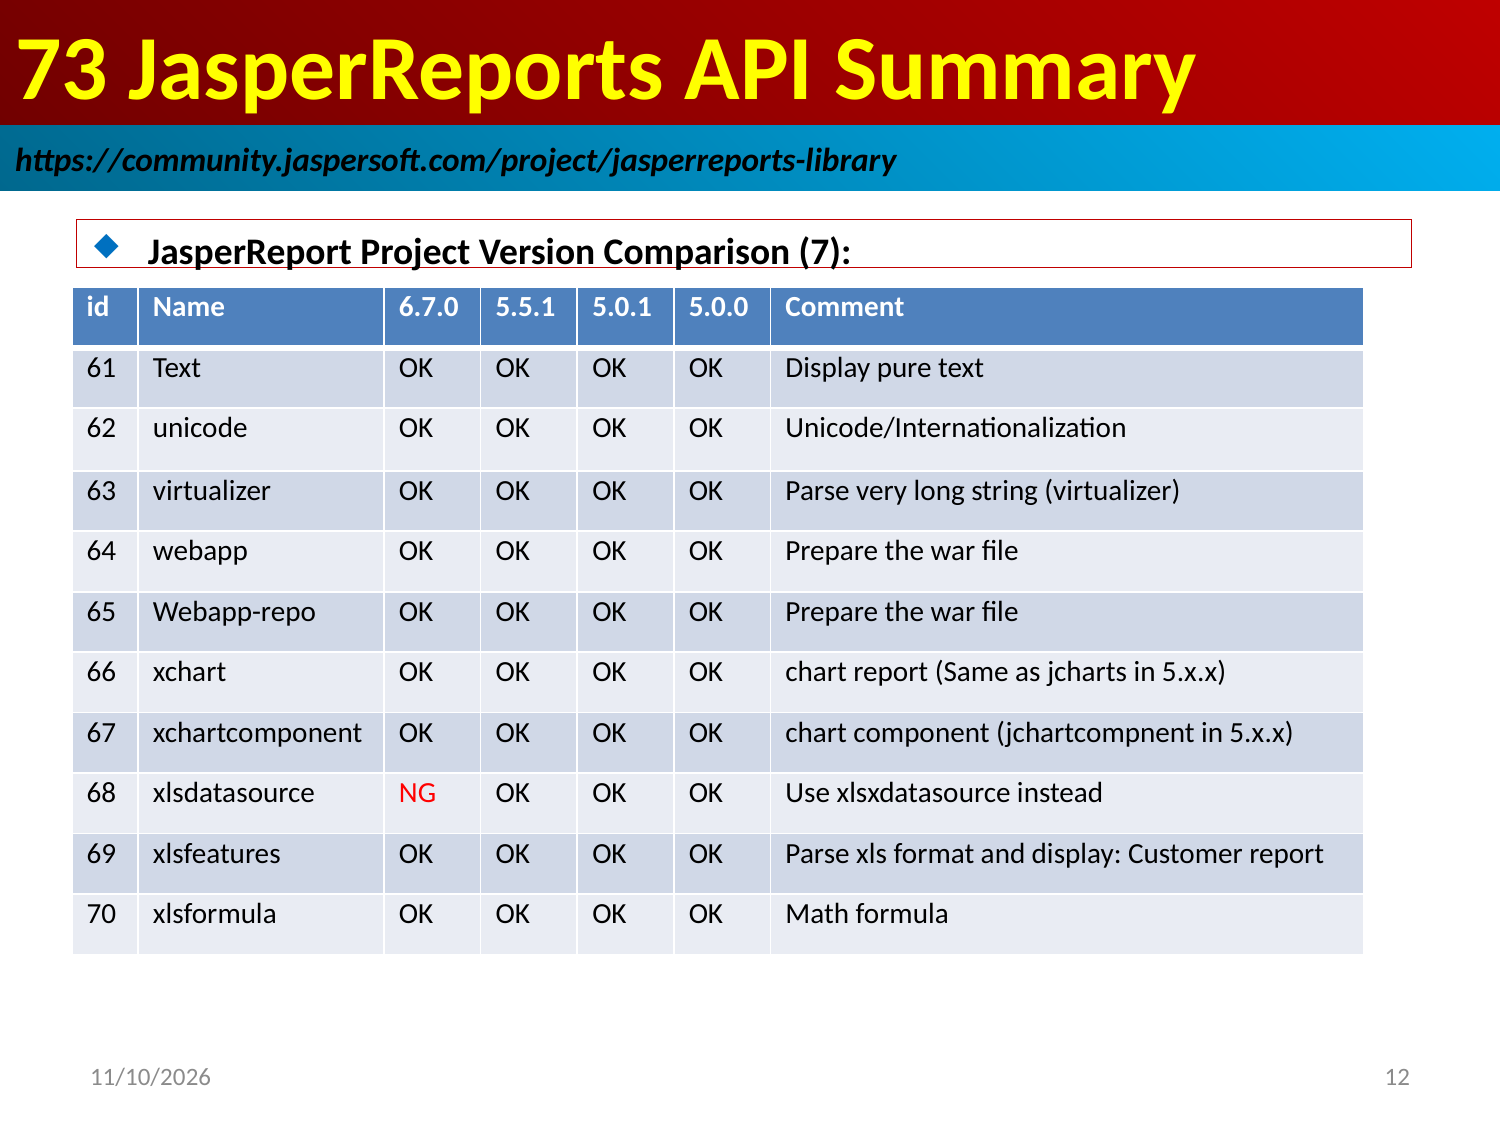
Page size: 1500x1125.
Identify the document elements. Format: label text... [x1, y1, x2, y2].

table_cell 67 [73, 713, 137, 772]
table_header 5.0.0 [675, 288, 770, 345]
table_cell OK [675, 351, 770, 407]
table_cell OK [578, 774, 673, 833]
table_cell Use xlsxdatasource instead [771, 774, 1363, 833]
table_cell OK [578, 409, 673, 470]
table_cell OK [578, 532, 673, 591]
table_cell 61 [73, 351, 137, 407]
title 73 JasperReports API Summary [0, 0, 1500, 125]
table_cell Webapp-repo [139, 593, 383, 651]
table_header 5.5.1 [481, 288, 576, 345]
table_cell OK [675, 834, 770, 893]
table_cell OK [578, 653, 673, 712]
table_header 6.7.0 [385, 288, 480, 345]
table_cell xlsfeatures [139, 834, 383, 893]
table_cell 69 [73, 834, 137, 893]
table_cell OK [481, 713, 576, 772]
table_cell Prepare the war file [771, 532, 1363, 591]
table_cell OK [675, 774, 770, 833]
table_cell Unicode/Internationalization [771, 409, 1363, 470]
table_cell OK [578, 351, 673, 407]
table_cell OK [675, 472, 770, 530]
table_cell 62 [73, 409, 137, 470]
table_cell OK [481, 774, 576, 833]
table_cell OK [385, 351, 480, 407]
table_cell OK [481, 834, 576, 893]
table_cell OK [385, 409, 480, 470]
table_cell OK [481, 409, 576, 470]
table_cell Display pure text [771, 351, 1363, 407]
table_cell OK [385, 895, 480, 954]
table_cell chart report (Same as jcharts in 5.x.x) [771, 653, 1363, 712]
table_header id [73, 288, 137, 345]
table_cell unicode [139, 409, 383, 470]
table_cell 68 [73, 774, 137, 833]
table_cell virtualizer [139, 472, 383, 530]
text_box https://community.jaspersoft.com/project/jasperreports-library [0, 125, 1500, 191]
table_header 5.0.1 [578, 288, 673, 345]
table_cell OK [578, 895, 673, 954]
table_cell OK [481, 895, 576, 954]
table_cell OK [675, 593, 770, 651]
table_cell OK [578, 593, 673, 651]
table_cell 63 [73, 472, 137, 530]
subtitle JasperReport Project Version Comparison (7): [76, 219, 1412, 268]
table_cell OK [385, 653, 480, 712]
table_cell OK [675, 713, 770, 772]
table_cell Parse very long string (virtualizer) [771, 472, 1363, 530]
table_header Name [139, 288, 383, 345]
table_cell OK [675, 653, 770, 712]
table_cell webapp [139, 532, 383, 591]
table_cell 64 [73, 532, 137, 591]
table_cell OK [481, 593, 576, 651]
table_header Comment [771, 288, 1363, 345]
table_cell OK [578, 472, 673, 530]
table_cell OK [385, 593, 480, 651]
table_cell OK [675, 532, 770, 591]
table_cell OK [481, 653, 576, 712]
table_cell xchartcomponent [139, 713, 383, 772]
table_cell OK [385, 713, 480, 772]
table_cell 65 [73, 593, 137, 651]
table_cell chart component (jchartcompnent in 5.x.x) [771, 713, 1363, 772]
table_cell Text [139, 351, 383, 407]
table_cell xchart [139, 653, 383, 712]
table_cell Math formula [771, 895, 1363, 954]
table_cell OK [481, 532, 576, 591]
table_cell OK [675, 895, 770, 954]
table_cell xlsformula [139, 895, 383, 954]
slide_number 12 [1074, 1042, 1425, 1109]
table_cell NG [385, 774, 480, 833]
table_cell OK [675, 409, 770, 470]
table_cell 66 [73, 653, 137, 712]
table_cell Parse xls format and display: Customer report [771, 834, 1363, 893]
table_cell OK [385, 834, 480, 893]
table_cell OK [385, 472, 480, 530]
table_cell xlsdatasource [139, 774, 383, 833]
table_cell OK [481, 472, 576, 530]
table_cell OK [578, 834, 673, 893]
table_cell OK [578, 713, 673, 772]
table_cell OK [385, 532, 480, 591]
table_cell OK [481, 351, 576, 407]
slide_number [75, 1042, 425, 1109]
table_cell 70 [73, 895, 137, 954]
table_cell Prepare the war file [771, 593, 1363, 651]
